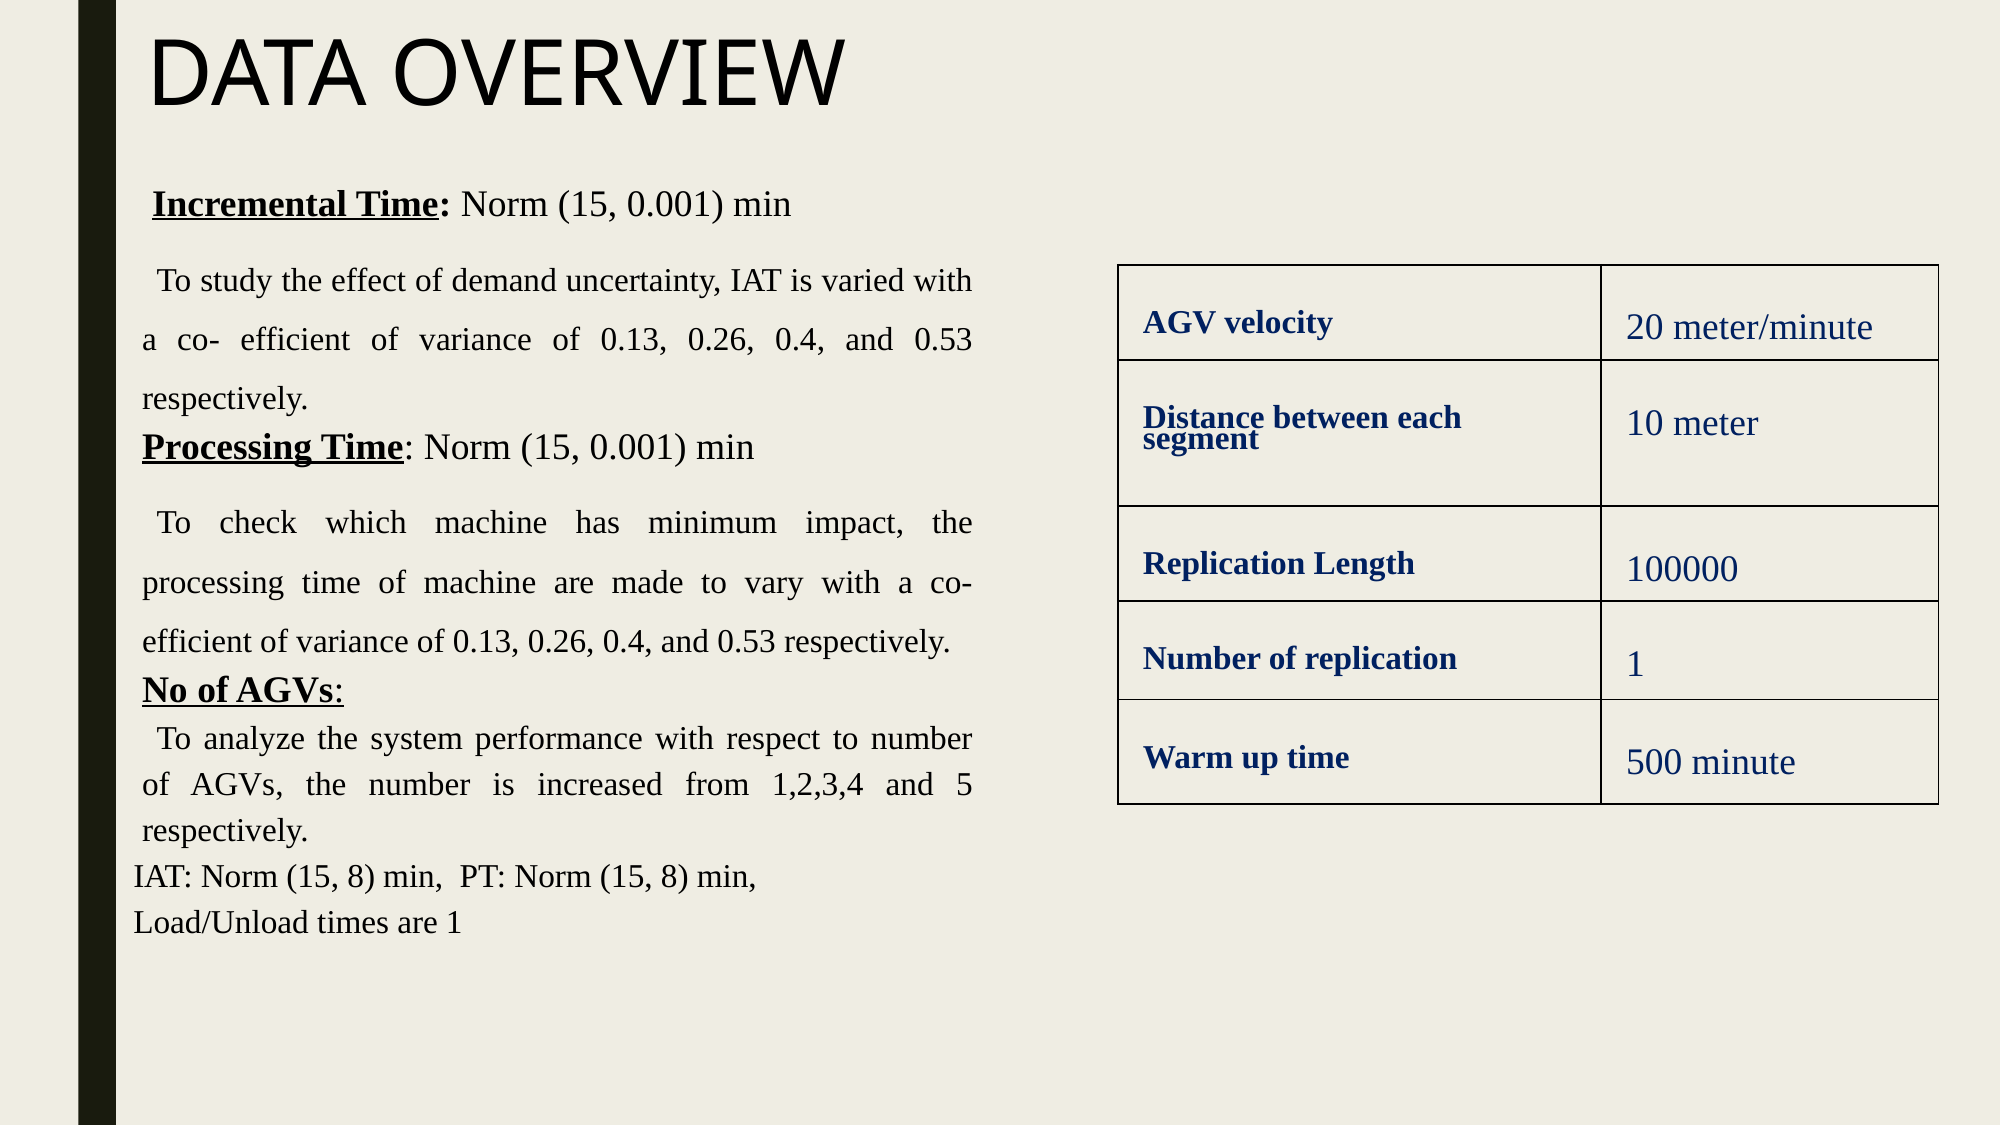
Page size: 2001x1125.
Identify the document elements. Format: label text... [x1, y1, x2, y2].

table_header AGV velocity [1119, 266, 1600, 359]
table_header 20 meter/minute [1602, 266, 1938, 359]
table_cell Number of replication [1119, 602, 1600, 699]
table_cell 500 minute [1602, 700, 1938, 803]
table_cell 1 [1602, 602, 1938, 699]
title DATA OVERVIEW [131, 23, 1157, 129]
table_cell Warm up time [1119, 700, 1600, 803]
table_cell 100000 [1602, 507, 1938, 600]
table_cell 10 meter [1602, 361, 1938, 505]
list Incremental Time: Norm (15, 0.001) min To study the effect of demand uncertainty, IAT is varied with a co- efficient of variance of 0.13, 0.26, 0.4, and 0.53 respectively. Processing Time: Norm (15, 0.001) min To check which machine has minimum impact, the processing time of machine are made to vary with a co-efficient of variance of 0.13, 0.26, 0.4, and 0.53 respectively. No of AGVs: To analyze the system performance with respect to number of AGVs, the number is increased from 1,2,3,4 and 5 respectively. IAT: Norm (15, 8) min, PT: Norm (15, 8) min, Load/Unload times are 1 [77, 161, 1102, 1022]
table_cell Distance between each segment [1119, 361, 1600, 505]
table_cell Replication Length [1119, 507, 1600, 600]
